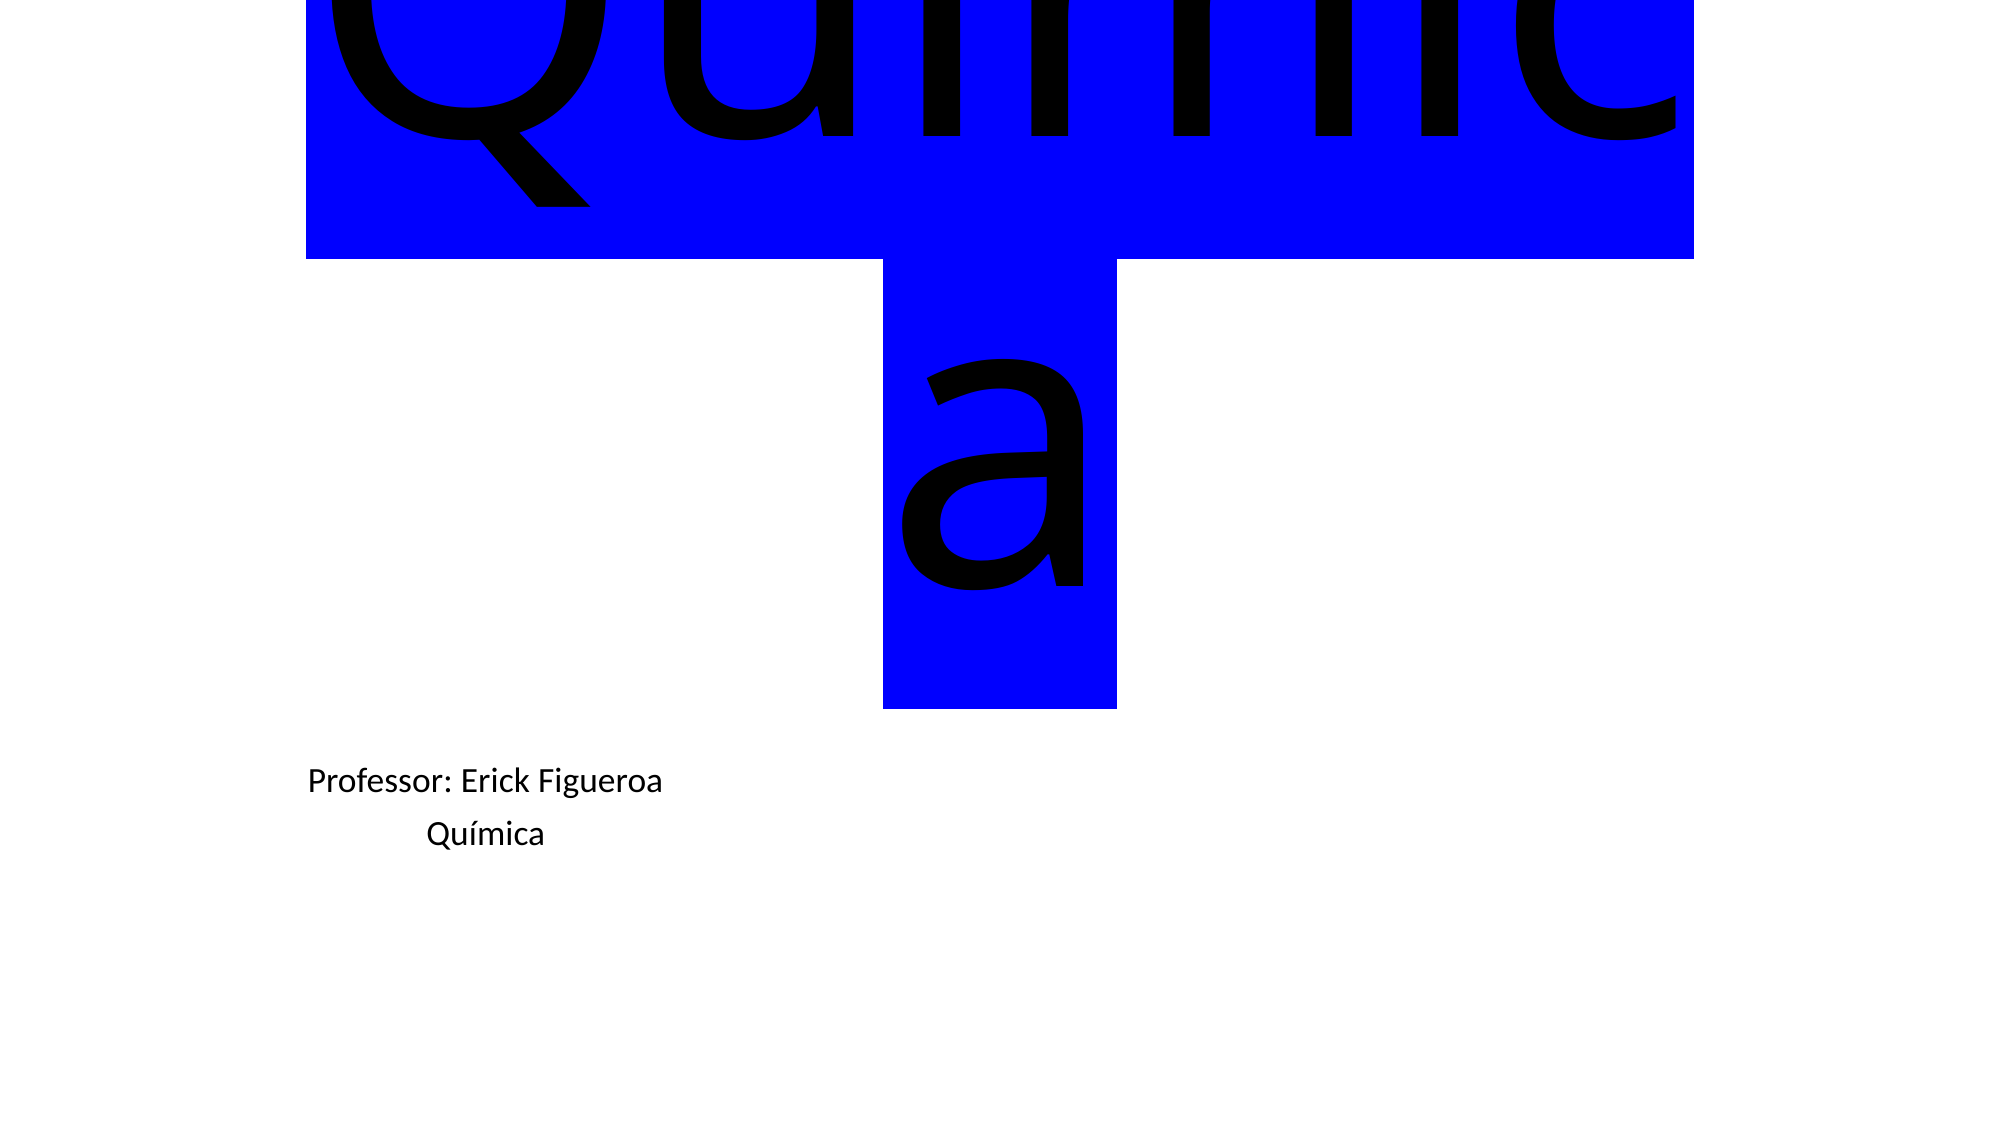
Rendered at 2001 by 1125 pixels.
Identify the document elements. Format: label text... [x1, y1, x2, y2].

title Química [249, 292, 1750, 684]
subtitle Professor: Erick Figueroa Química [249, 754, 722, 863]
